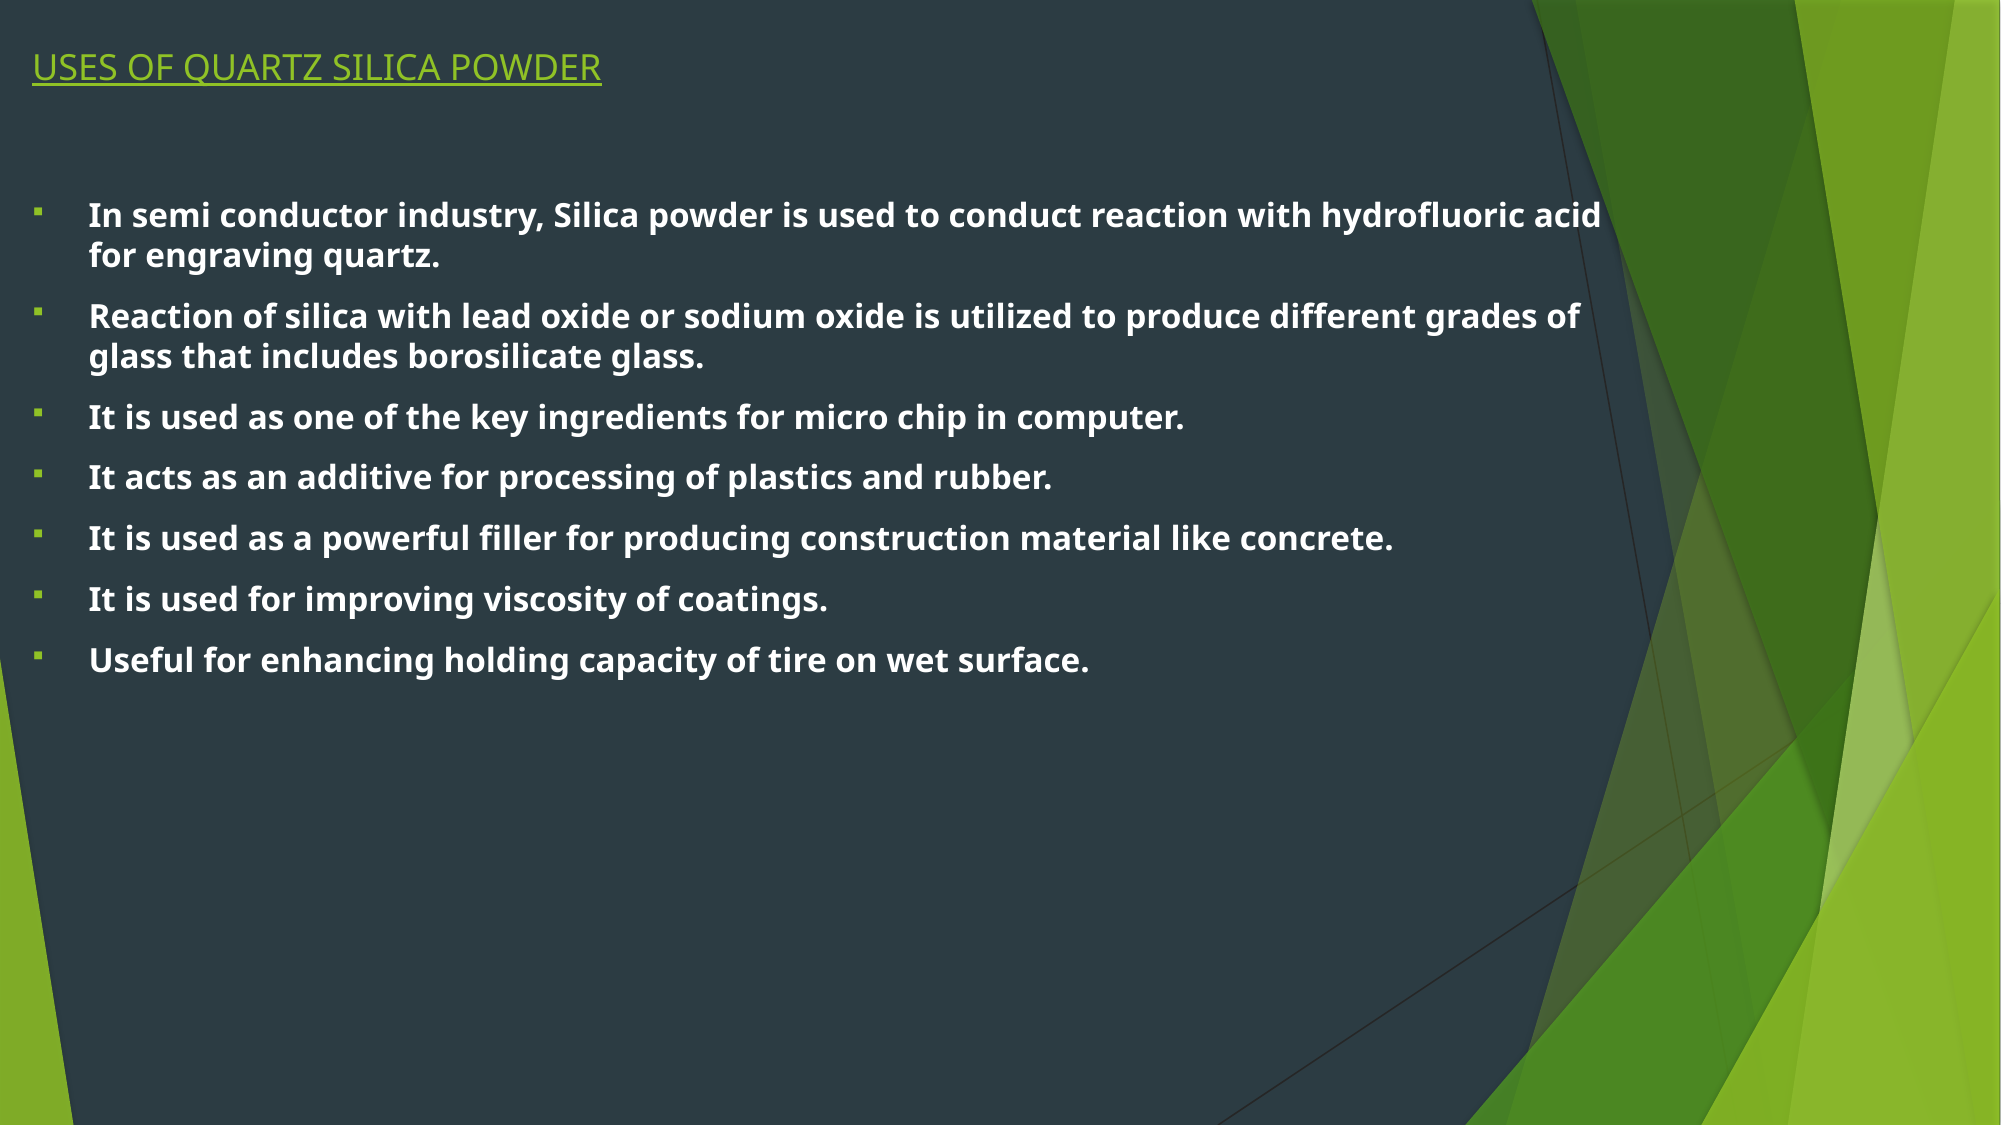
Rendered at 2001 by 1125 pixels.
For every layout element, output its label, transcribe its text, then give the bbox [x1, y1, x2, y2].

title USES OF QUARTZ SILICA POWDER [17, 37, 1428, 140]
list In semi conductor industry, Silica powder is used to conduct reaction with hydrofluoric acid for engraving quartz. Reaction of silica with lead oxide or sodium oxide is utilized to produce different grades of glass that includes borosilicate glass. It is used as one of the key ingredients for micro chip in computer. It acts as an additive for processing of plastics and rubber. It is used as a powerful filler for producing construction material like concrete. It is used for improving viscosity of coatings. Useful for enhancing holding capacity of tire on wet surface. [17, 187, 1667, 1125]
